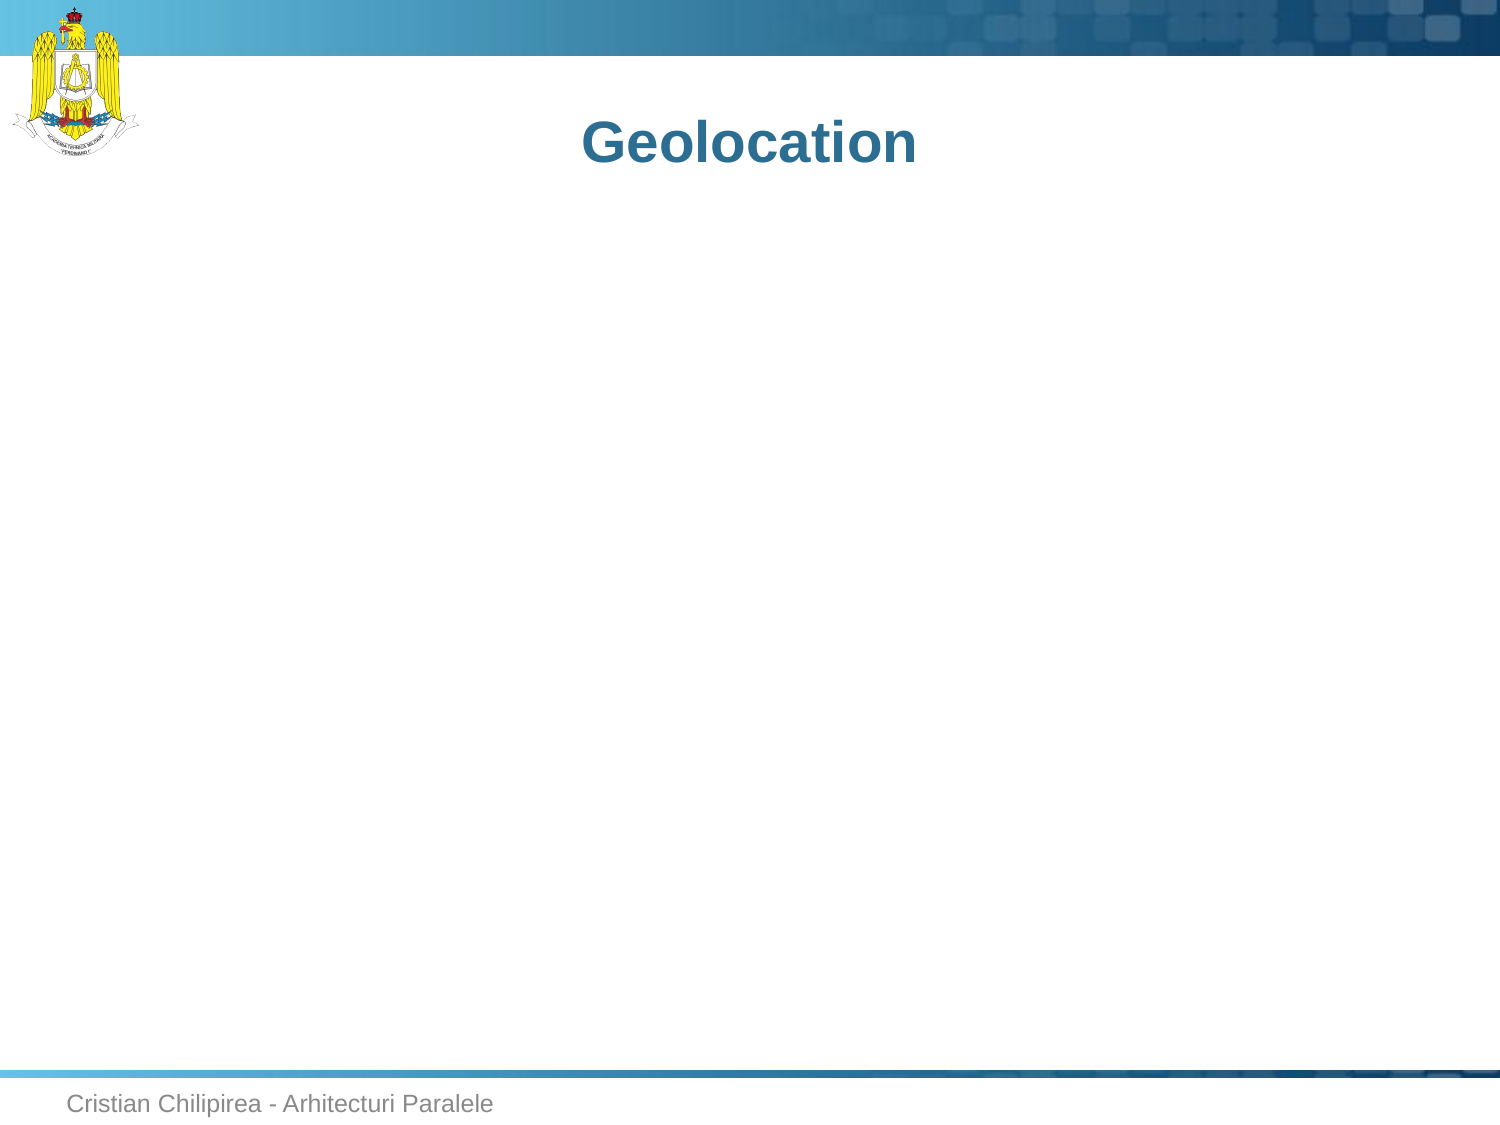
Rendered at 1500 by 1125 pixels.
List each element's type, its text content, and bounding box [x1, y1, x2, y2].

picture [0, 0, 1500, 156]
title Geolocation [51, 102, 1449, 178]
footer Cristian Chilipirea - Arhitecturi Paralele [51, 1083, 1157, 1125]
picture [0, 1070, 1500, 1078]
